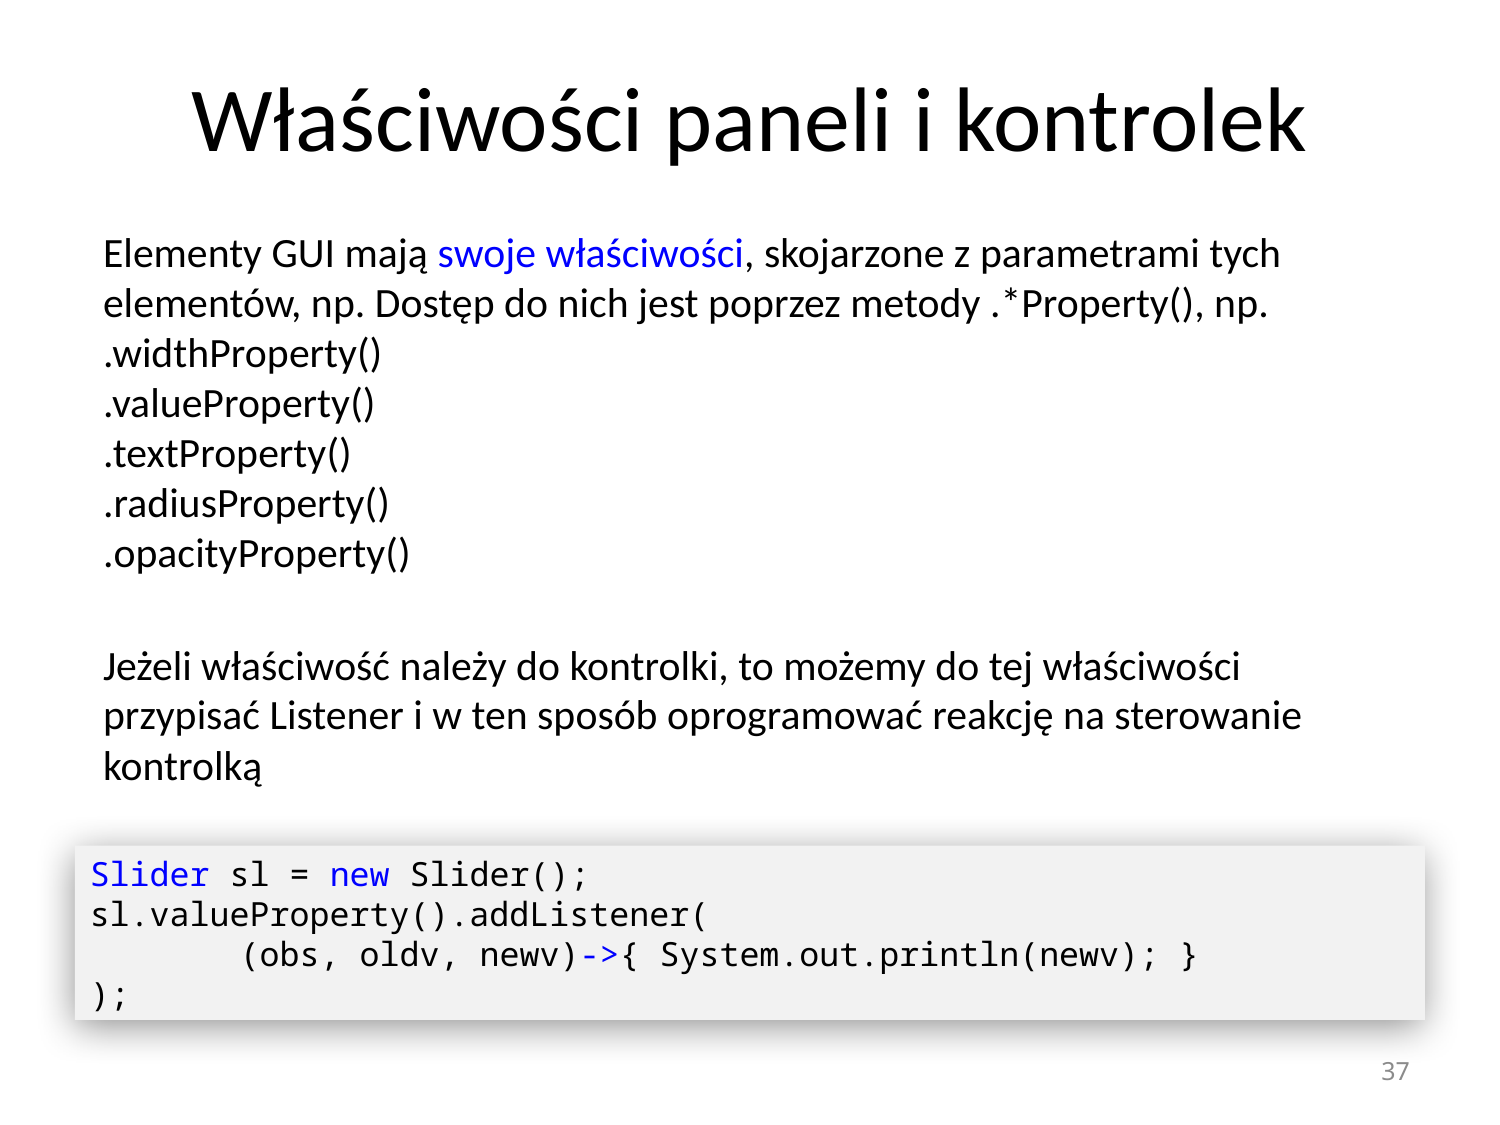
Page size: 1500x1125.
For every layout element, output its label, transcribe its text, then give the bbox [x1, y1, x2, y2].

slide_number 37 [1074, 1050, 1425, 1103]
text_box Slider sl = new Slider(); sl.valueProperty().addListener( (obs, oldv, newv)->{ System.out.println(newv); } ); [74, 845, 1425, 1020]
text_box Elementy GUI mają swoje właściwości, skojarzone z parametrami tych elementów, np. Dostęp do nich jest poprzez metody .*Property(), np. .widthProperty() .valueProperty() .textProperty() .radiusProperty() .opacityProperty() [88, 218, 1400, 584]
title Właściwości paneli i kontrolek [74, 20, 1426, 209]
text_box Jeżeli właściwość należy do kontrolki, to możemy do tej właściwości przypisać Listener i w ten sposób oprogramować reakcję na sterowanie kontrolką [88, 631, 1400, 796]
